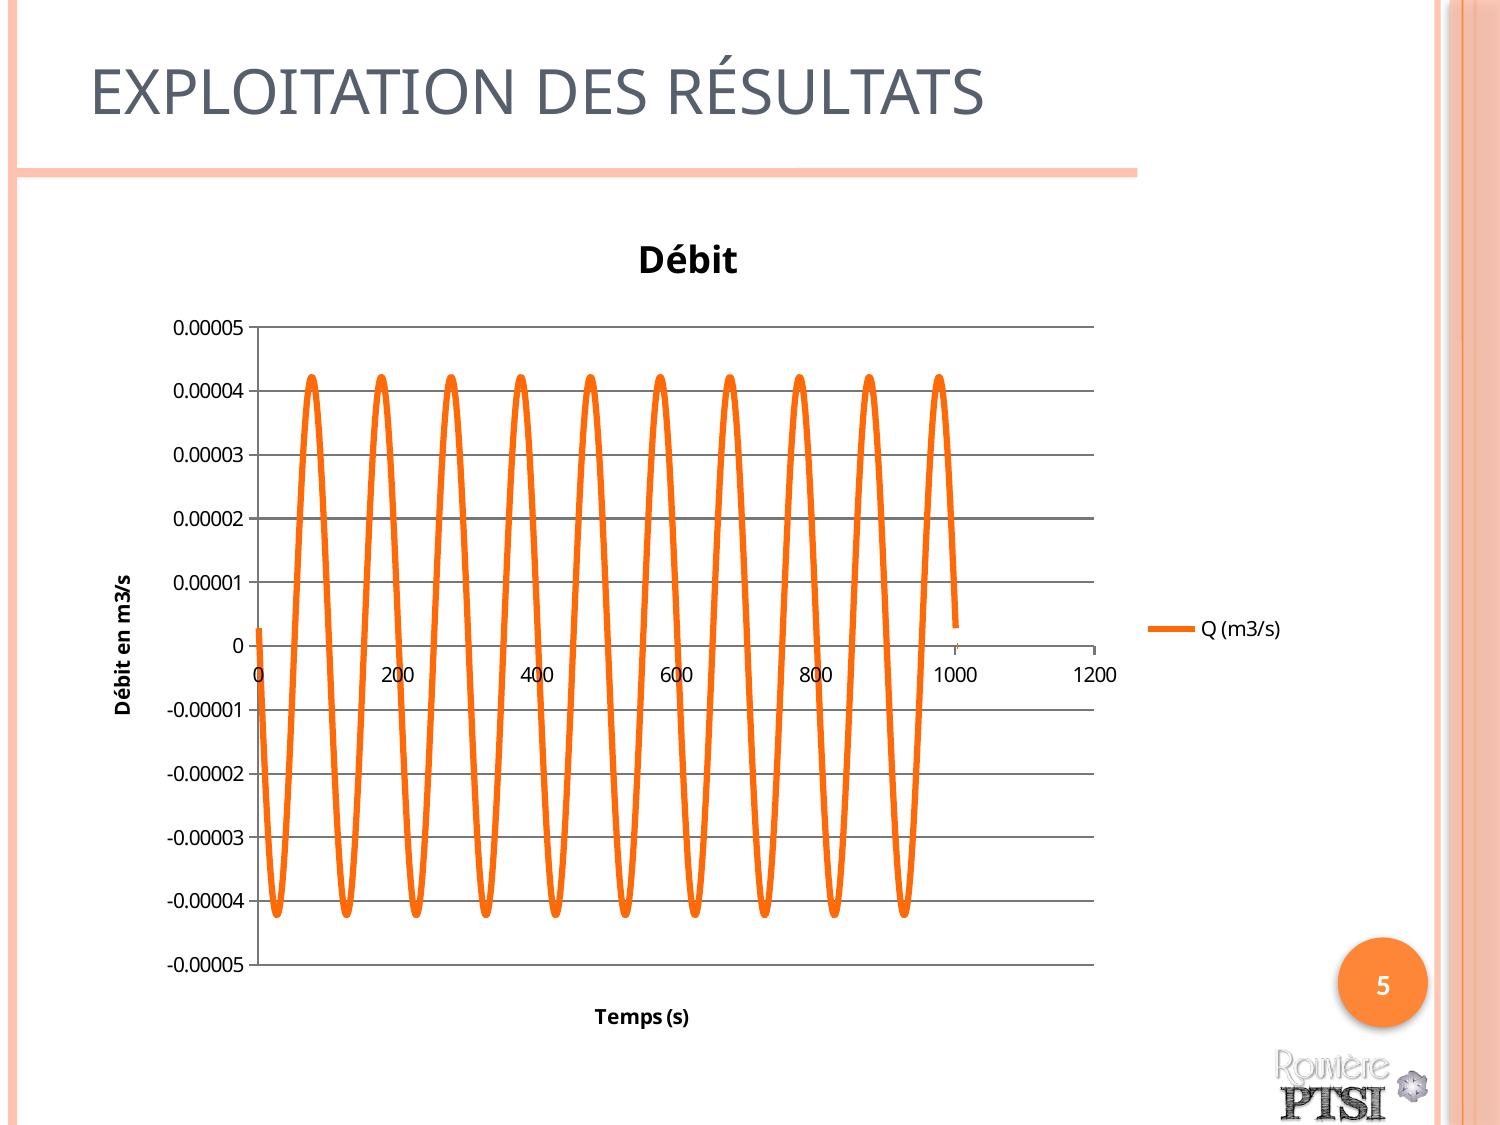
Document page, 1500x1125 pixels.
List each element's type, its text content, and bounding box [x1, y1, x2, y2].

chart [74, 195, 1301, 1063]
picture [1274, 1048, 1428, 1125]
title Exploitation des résultats [75, 19, 1300, 161]
slide_number 5 [1333, 940, 1434, 1027]
